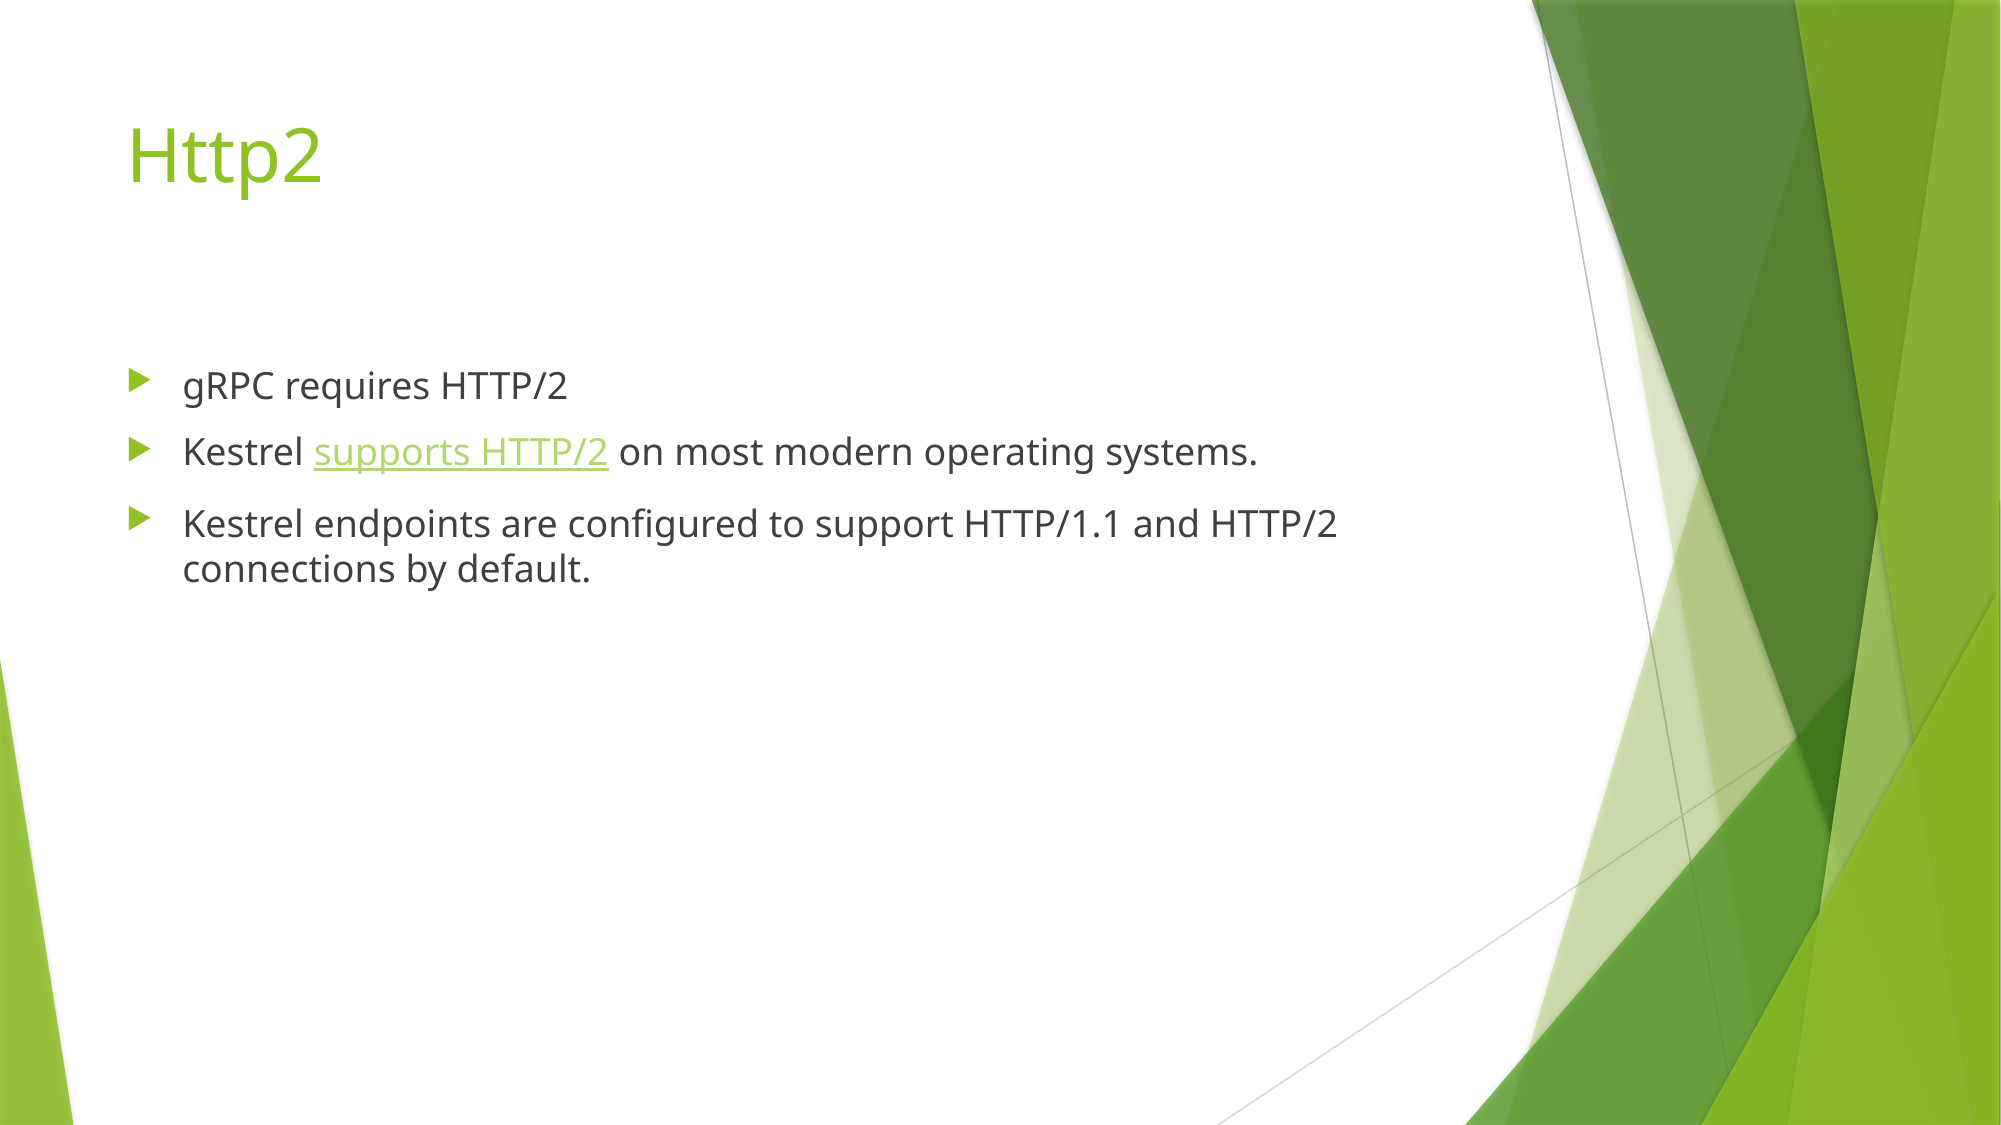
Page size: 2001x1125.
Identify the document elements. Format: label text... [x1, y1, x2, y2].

list gRPC requires HTTP/2 Kestrel supports HTTP/2 on most modern operating systems. Kestrel endpoints are configured to support HTTP/1.1 and HTTP/2 connections by default. [111, 354, 1522, 992]
title Http2 [111, 99, 1522, 317]
